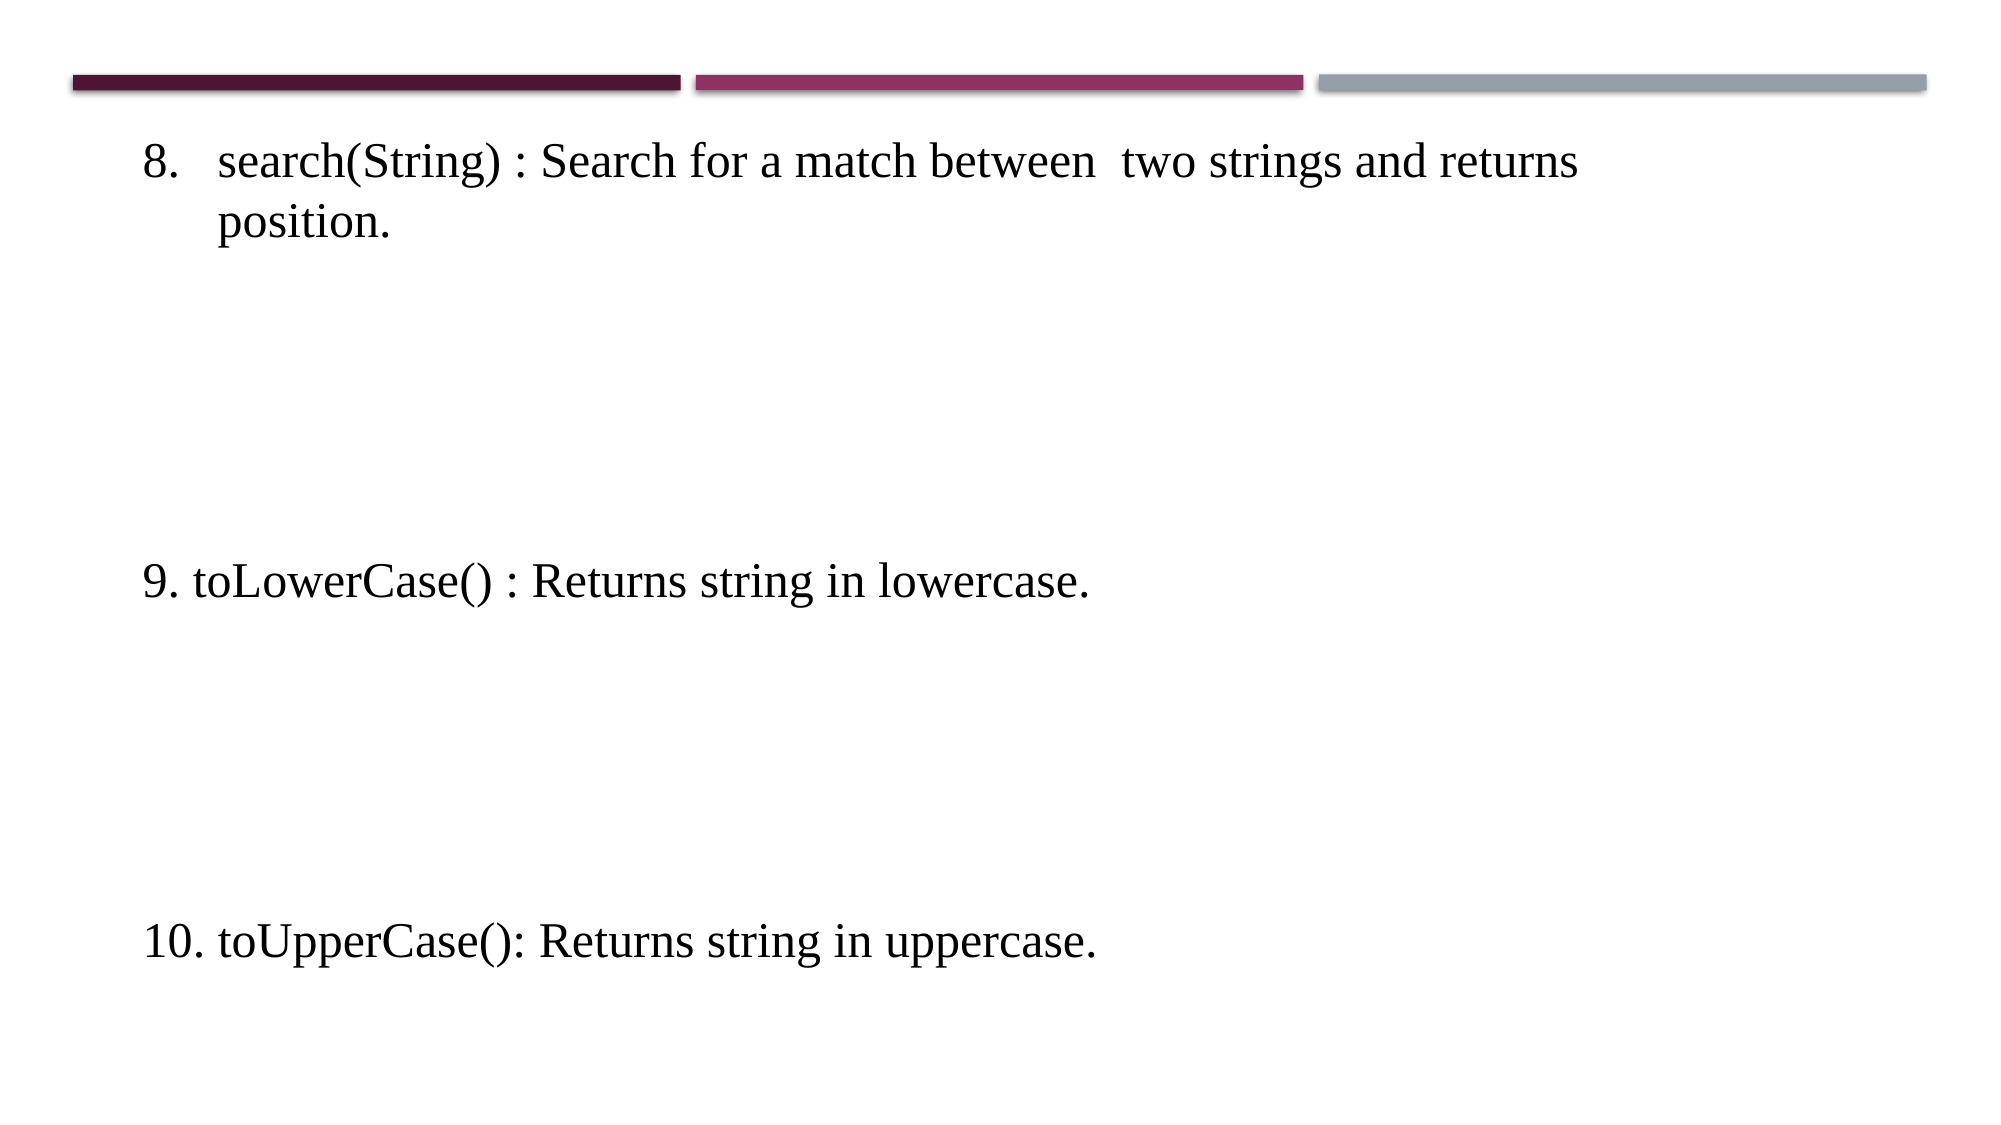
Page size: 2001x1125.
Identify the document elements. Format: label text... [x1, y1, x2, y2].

text_box search(String) : Search for a match between two strings and returns position. 9. toLowerCase() : Returns string in lowercase. 10. toUpperCase(): Returns string in uppercase. [127, 120, 1781, 1125]
